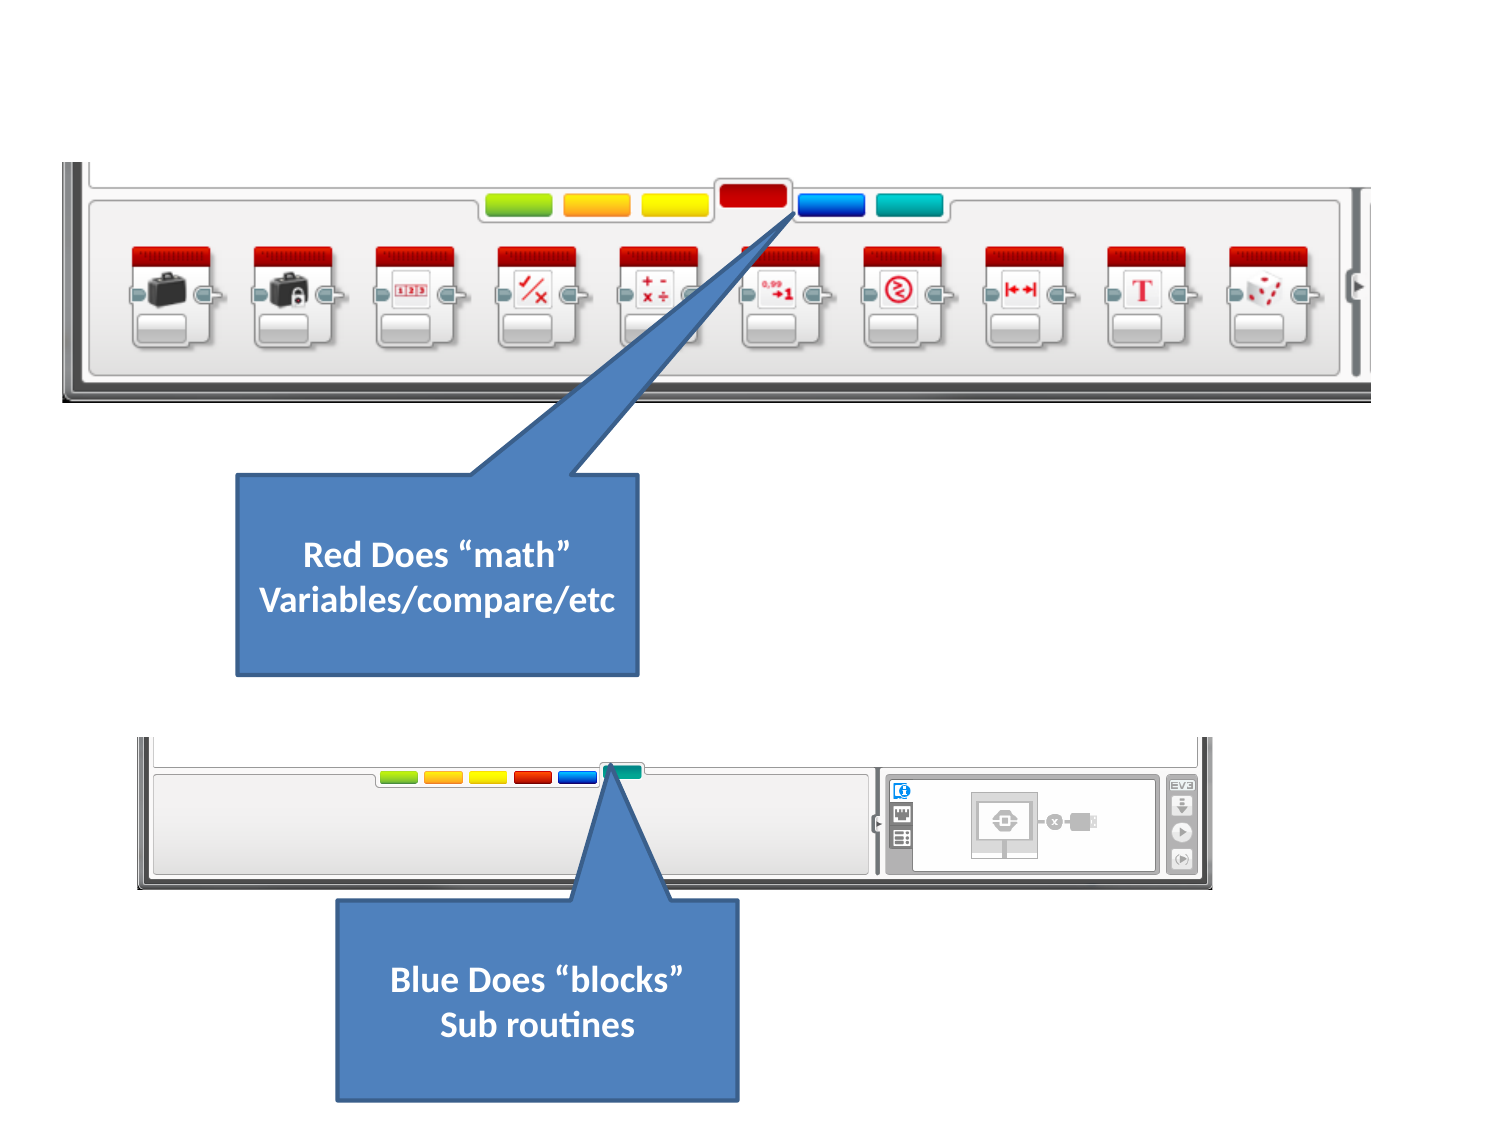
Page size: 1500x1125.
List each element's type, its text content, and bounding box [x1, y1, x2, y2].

text_box Blue Does “blocks” Sub routines [335, 899, 740, 1103]
text_box Red Does “math” Variables/compare/etc [235, 411, 640, 678]
picture [62, 162, 1372, 403]
picture [137, 737, 1213, 890]
